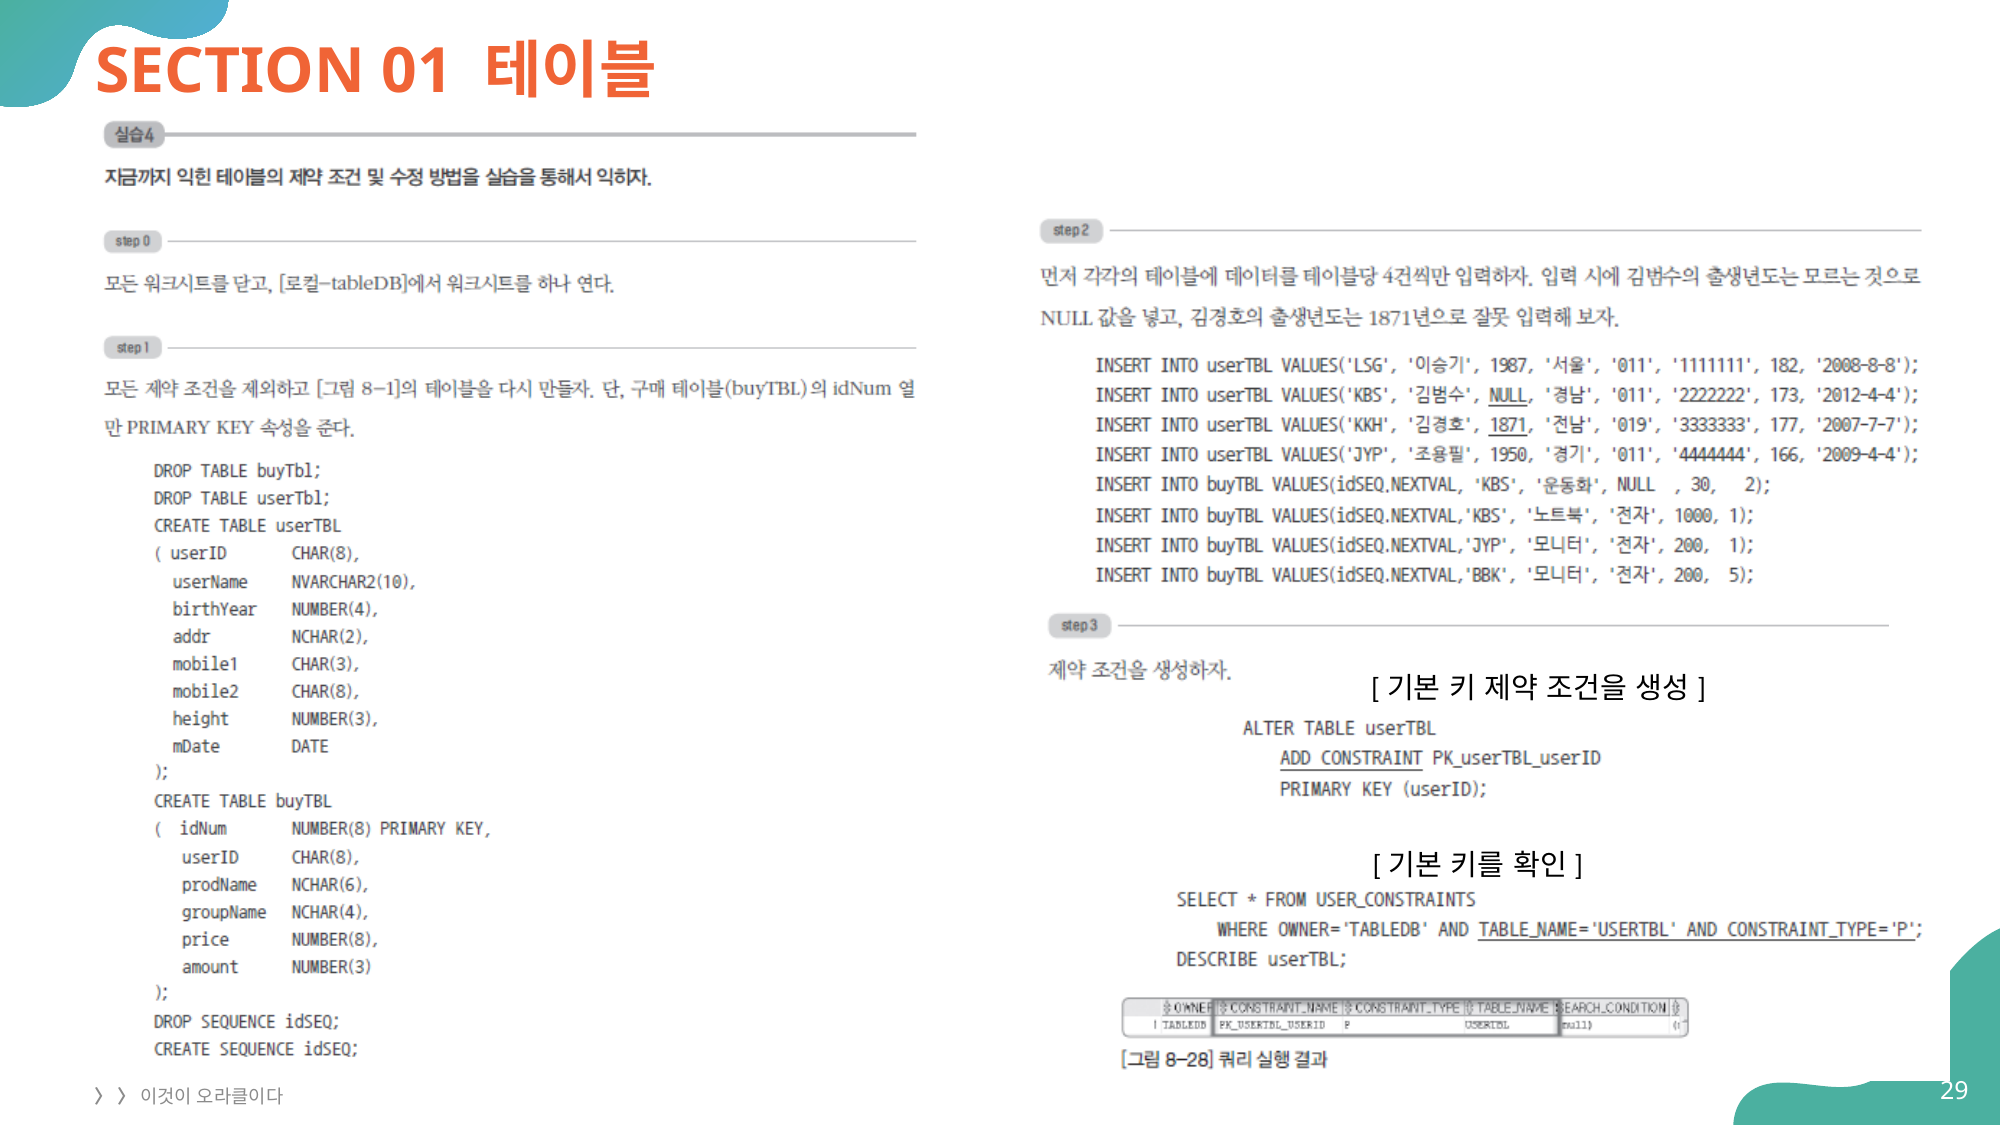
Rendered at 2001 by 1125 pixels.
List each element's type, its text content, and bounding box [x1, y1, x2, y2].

title SECTION 01 테이블 [79, 17, 1931, 128]
text_box [기본 키를 확인] [1357, 839, 1918, 883]
footer 〉 〉 이것이 오라클이다 [79, 1078, 755, 1114]
picture [1035, 208, 1925, 691]
slide_number 29 [1917, 1061, 1984, 1122]
picture [90, 111, 928, 1070]
picture [1235, 707, 1732, 804]
text_box [기본 키 제약 조건을 생성] [1356, 662, 1916, 712]
picture [1099, 883, 1950, 1081]
